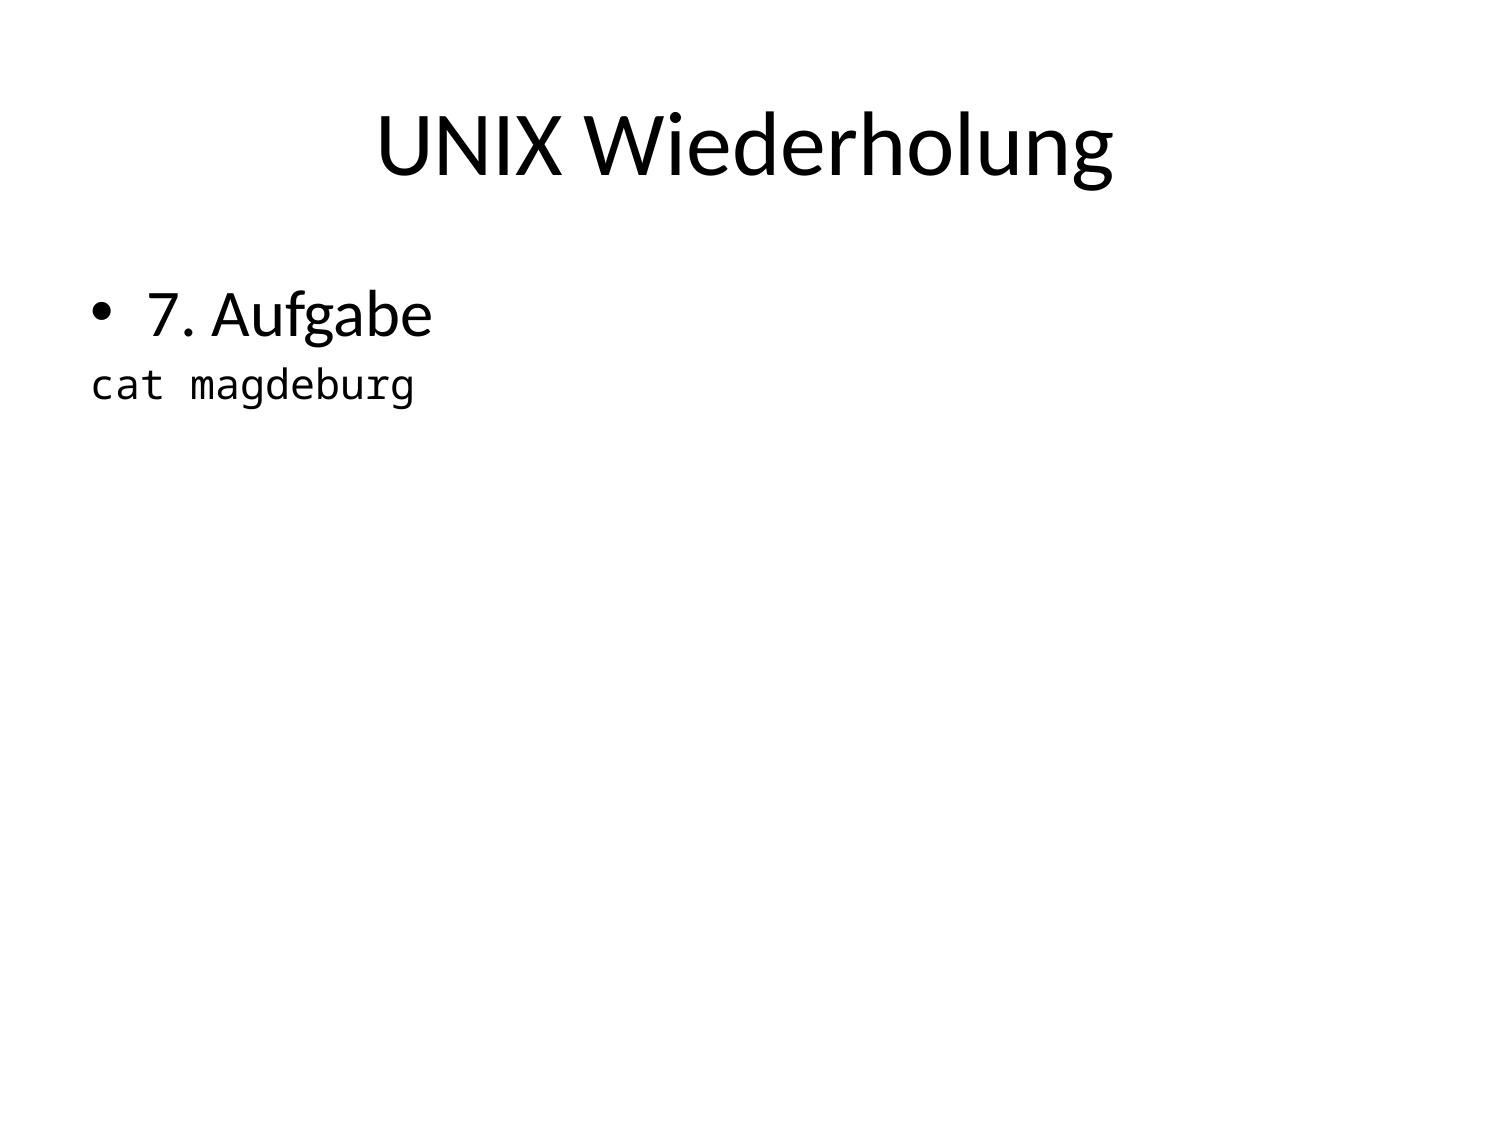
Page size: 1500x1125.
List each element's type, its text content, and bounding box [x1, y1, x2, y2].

title UNIX Wiederholung [75, 45, 1425, 233]
list 7. Aufgabe cat magdeburg [75, 262, 1425, 1005]
